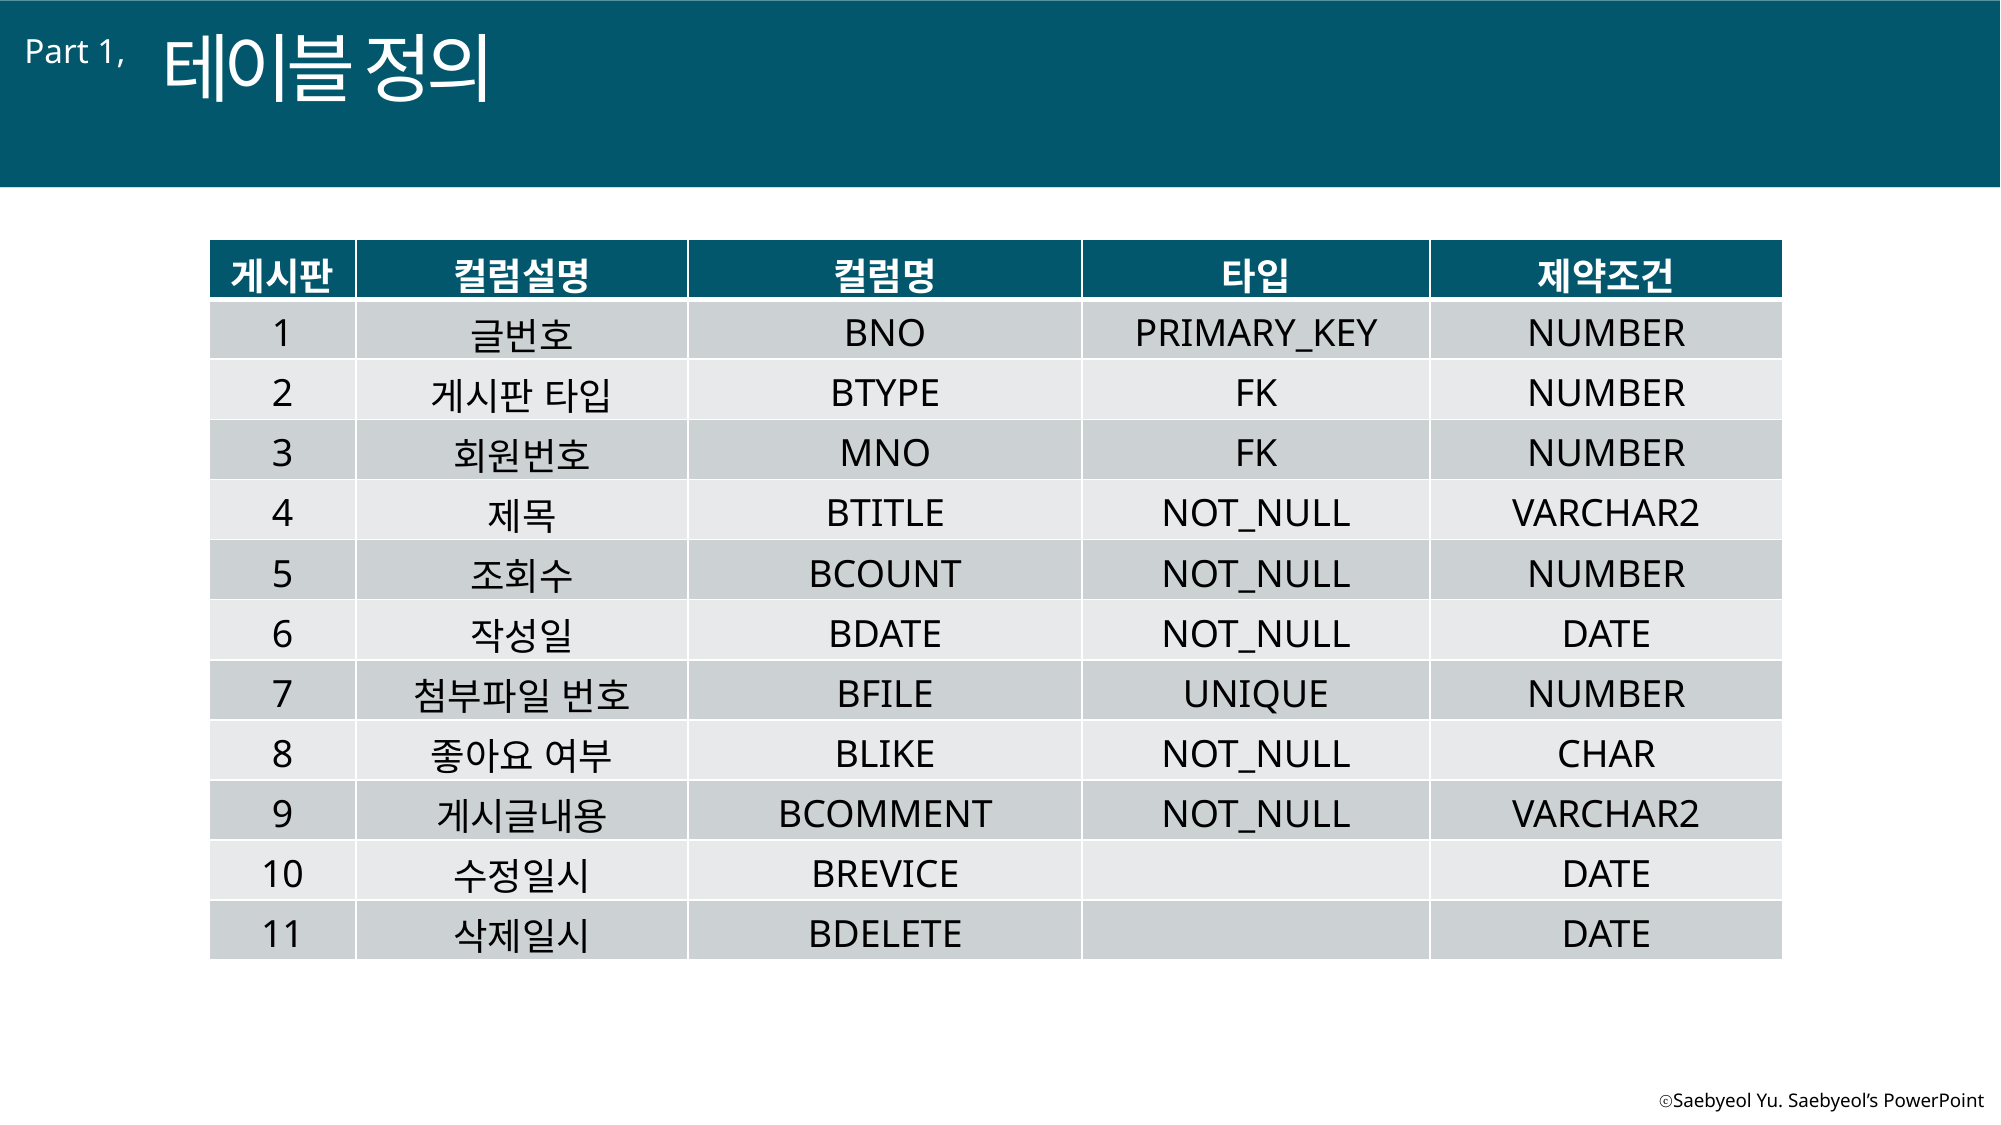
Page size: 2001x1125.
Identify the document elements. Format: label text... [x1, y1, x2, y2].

table_cell BLIKE [689, 721, 1081, 779]
table_cell 게시글내용 [357, 781, 687, 839]
table_cell 제목 [357, 480, 687, 539]
table_header 게시판 [210, 240, 355, 297]
table_cell BCOUNT [689, 540, 1081, 599]
table_cell VARCHAR2 [1431, 480, 1782, 539]
table_cell VARCHAR2 [1431, 781, 1782, 839]
table_cell BDATE [689, 600, 1081, 659]
table_cell NUMBER [1431, 661, 1782, 719]
table_cell DATE [1431, 600, 1782, 659]
table_cell 회원번호 [357, 420, 687, 479]
table_cell 5 [210, 540, 355, 599]
table_cell PRIMARY_KEY [1083, 302, 1429, 358]
table_cell DATE [1431, 841, 1782, 899]
table_cell 첨부파일 번호 [357, 661, 687, 719]
table_cell 3 [210, 420, 355, 479]
table_cell 글번호 [357, 302, 687, 358]
table_cell 작성일 [357, 600, 687, 659]
table_cell FK [1083, 360, 1429, 419]
table_cell 9 [210, 781, 355, 839]
text_box [0, 0, 2000, 187]
table_cell NUMBER [1431, 540, 1782, 599]
table_header 컬럼명 [689, 240, 1081, 297]
table_cell NOT_NULL [1083, 781, 1429, 839]
table_cell NOT_NULL [1083, 721, 1429, 779]
table_cell 게시판 타입 [357, 360, 687, 419]
table_cell NOT_NULL [1083, 540, 1429, 599]
table_cell BFILE [689, 661, 1081, 719]
table_cell 6 [210, 600, 355, 659]
table_cell [1083, 901, 1429, 959]
table_cell CHAR [1431, 721, 1782, 779]
table_cell BNO [689, 302, 1081, 358]
table_cell NUMBER [1431, 302, 1782, 358]
table_header 타입 [1083, 240, 1429, 297]
table_cell 수정일시 [357, 841, 687, 899]
text_box 테이블 정의 [145, 13, 511, 119]
text_box Part 1, [9, 22, 149, 78]
table_cell 조회수 [357, 540, 687, 599]
table_cell BREVICE [689, 841, 1081, 899]
table_cell NOT_NULL [1083, 600, 1429, 659]
table_cell 11 [210, 901, 355, 959]
table_cell 2 [210, 360, 355, 419]
table_cell FK [1083, 420, 1429, 479]
table_cell UNIQUE [1083, 661, 1429, 719]
table_cell NOT_NULL [1083, 480, 1429, 539]
table_cell 8 [210, 721, 355, 779]
table_header 컬럼설명 [357, 240, 687, 297]
table_cell NUMBER [1431, 360, 1782, 419]
table_cell [1083, 841, 1429, 899]
table_cell BDELETE [689, 901, 1081, 959]
table_cell BTITLE [689, 480, 1081, 539]
table_header 제약조건 [1431, 240, 1782, 297]
table_cell DATE [1431, 901, 1782, 959]
table_cell 10 [210, 841, 355, 899]
table_cell MNO [689, 420, 1081, 479]
table_cell BCOMMENT [689, 781, 1081, 839]
table_cell BTYPE [689, 360, 1081, 419]
table_cell 4 [210, 480, 355, 539]
table_cell 7 [210, 661, 355, 719]
table_cell 삭제일시 [357, 901, 687, 959]
table_cell 좋아요 여부 [357, 721, 687, 779]
table_cell 1 [210, 302, 355, 358]
table_cell NUMBER [1431, 420, 1782, 479]
